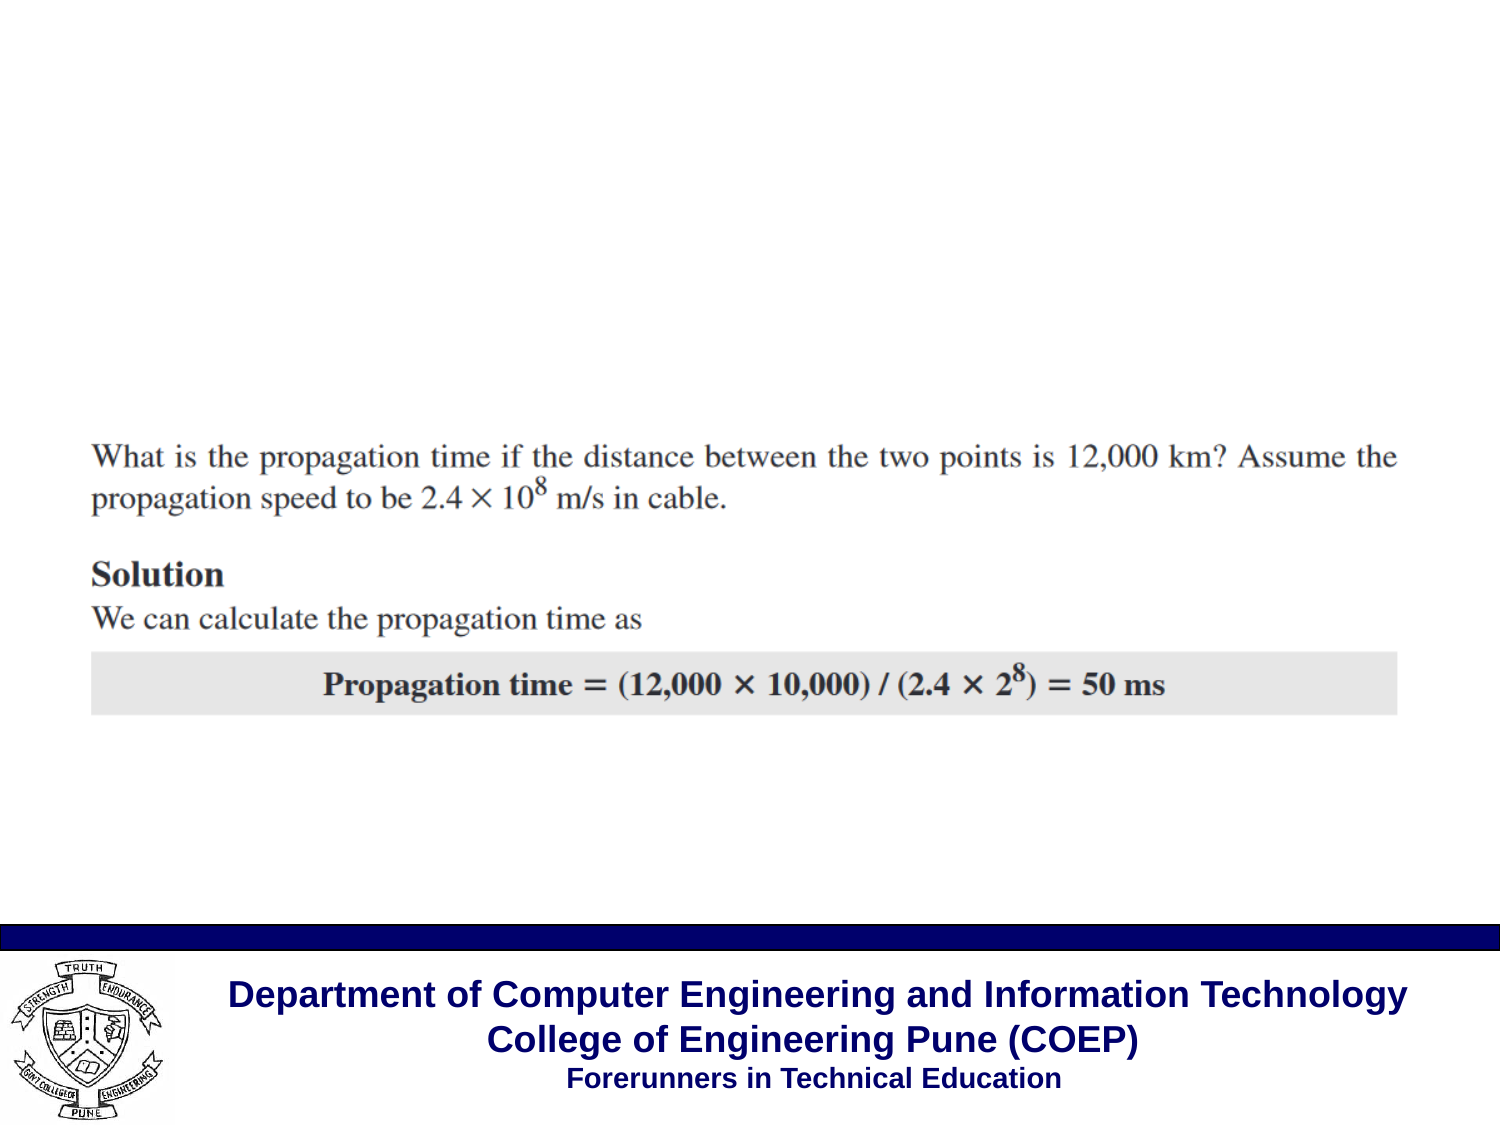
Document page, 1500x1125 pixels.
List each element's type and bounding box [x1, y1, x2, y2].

list [80, 429, 1420, 733]
